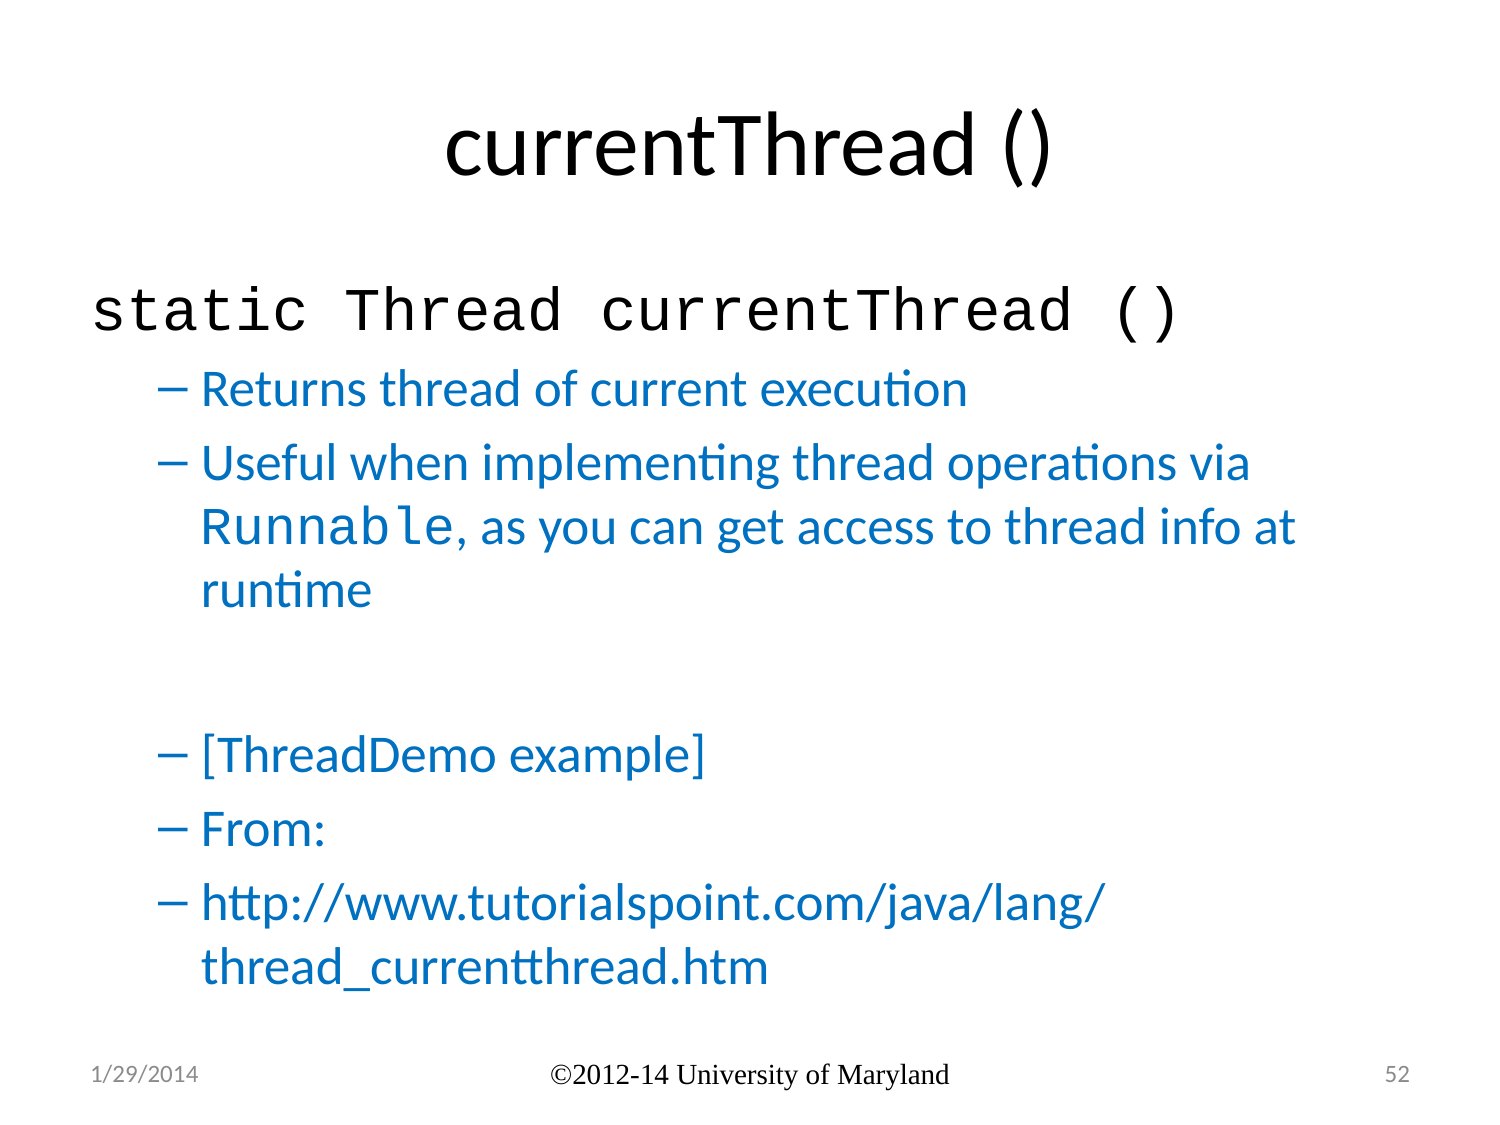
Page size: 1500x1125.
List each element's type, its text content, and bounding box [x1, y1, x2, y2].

footer ©2012-14 University of Maryland [512, 1042, 988, 1103]
title currentThread () [75, 45, 1425, 233]
list static Thread currentThread () Returns thread of current execution Useful when implementing thread operations via Runnable, as you can get access to thread info at runtime [ThreadDemo example] From: http://www.tutorialspoint.com/java/lang/thread_currentthread.htm [75, 262, 1425, 1005]
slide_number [75, 1042, 425, 1103]
slide_number 52 [1074, 1042, 1425, 1103]
